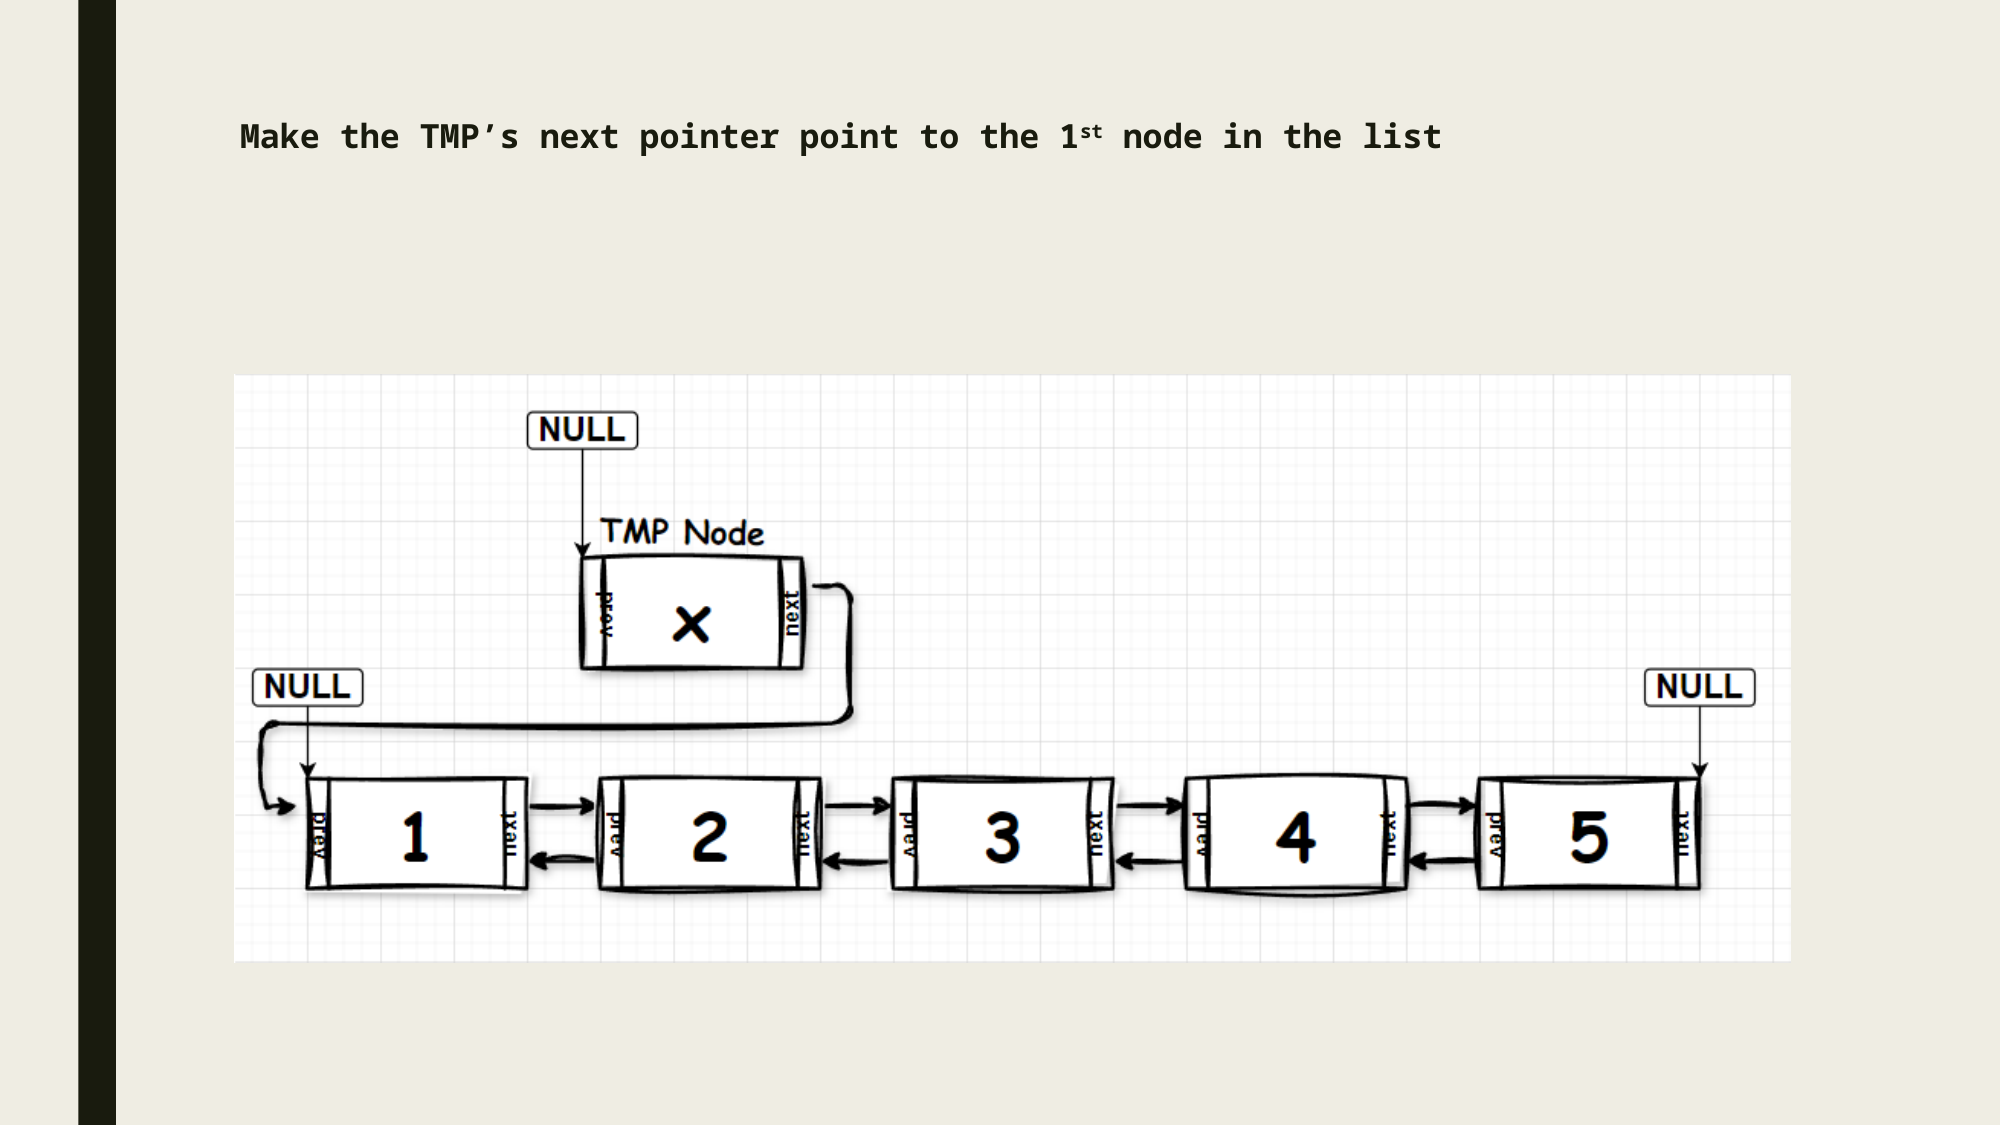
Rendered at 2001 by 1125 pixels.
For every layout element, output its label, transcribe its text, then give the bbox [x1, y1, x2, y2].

title Make the TMP’s next pointer point to the 1st node in the list [225, 112, 1800, 357]
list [234, 374, 1791, 963]
